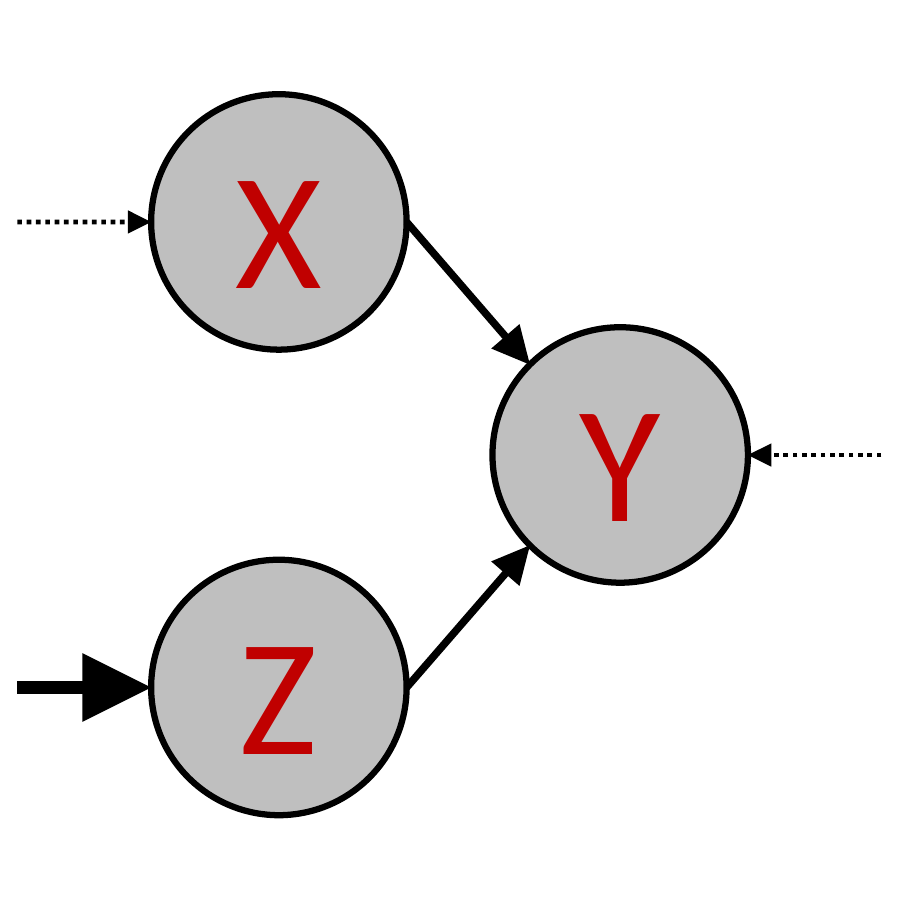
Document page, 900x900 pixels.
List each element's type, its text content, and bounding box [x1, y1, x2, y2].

text_box Y [491, 326, 749, 584]
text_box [406, 221, 530, 365]
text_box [406, 545, 530, 688]
text_box X [150, 93, 408, 351]
text_box Z [150, 558, 408, 817]
